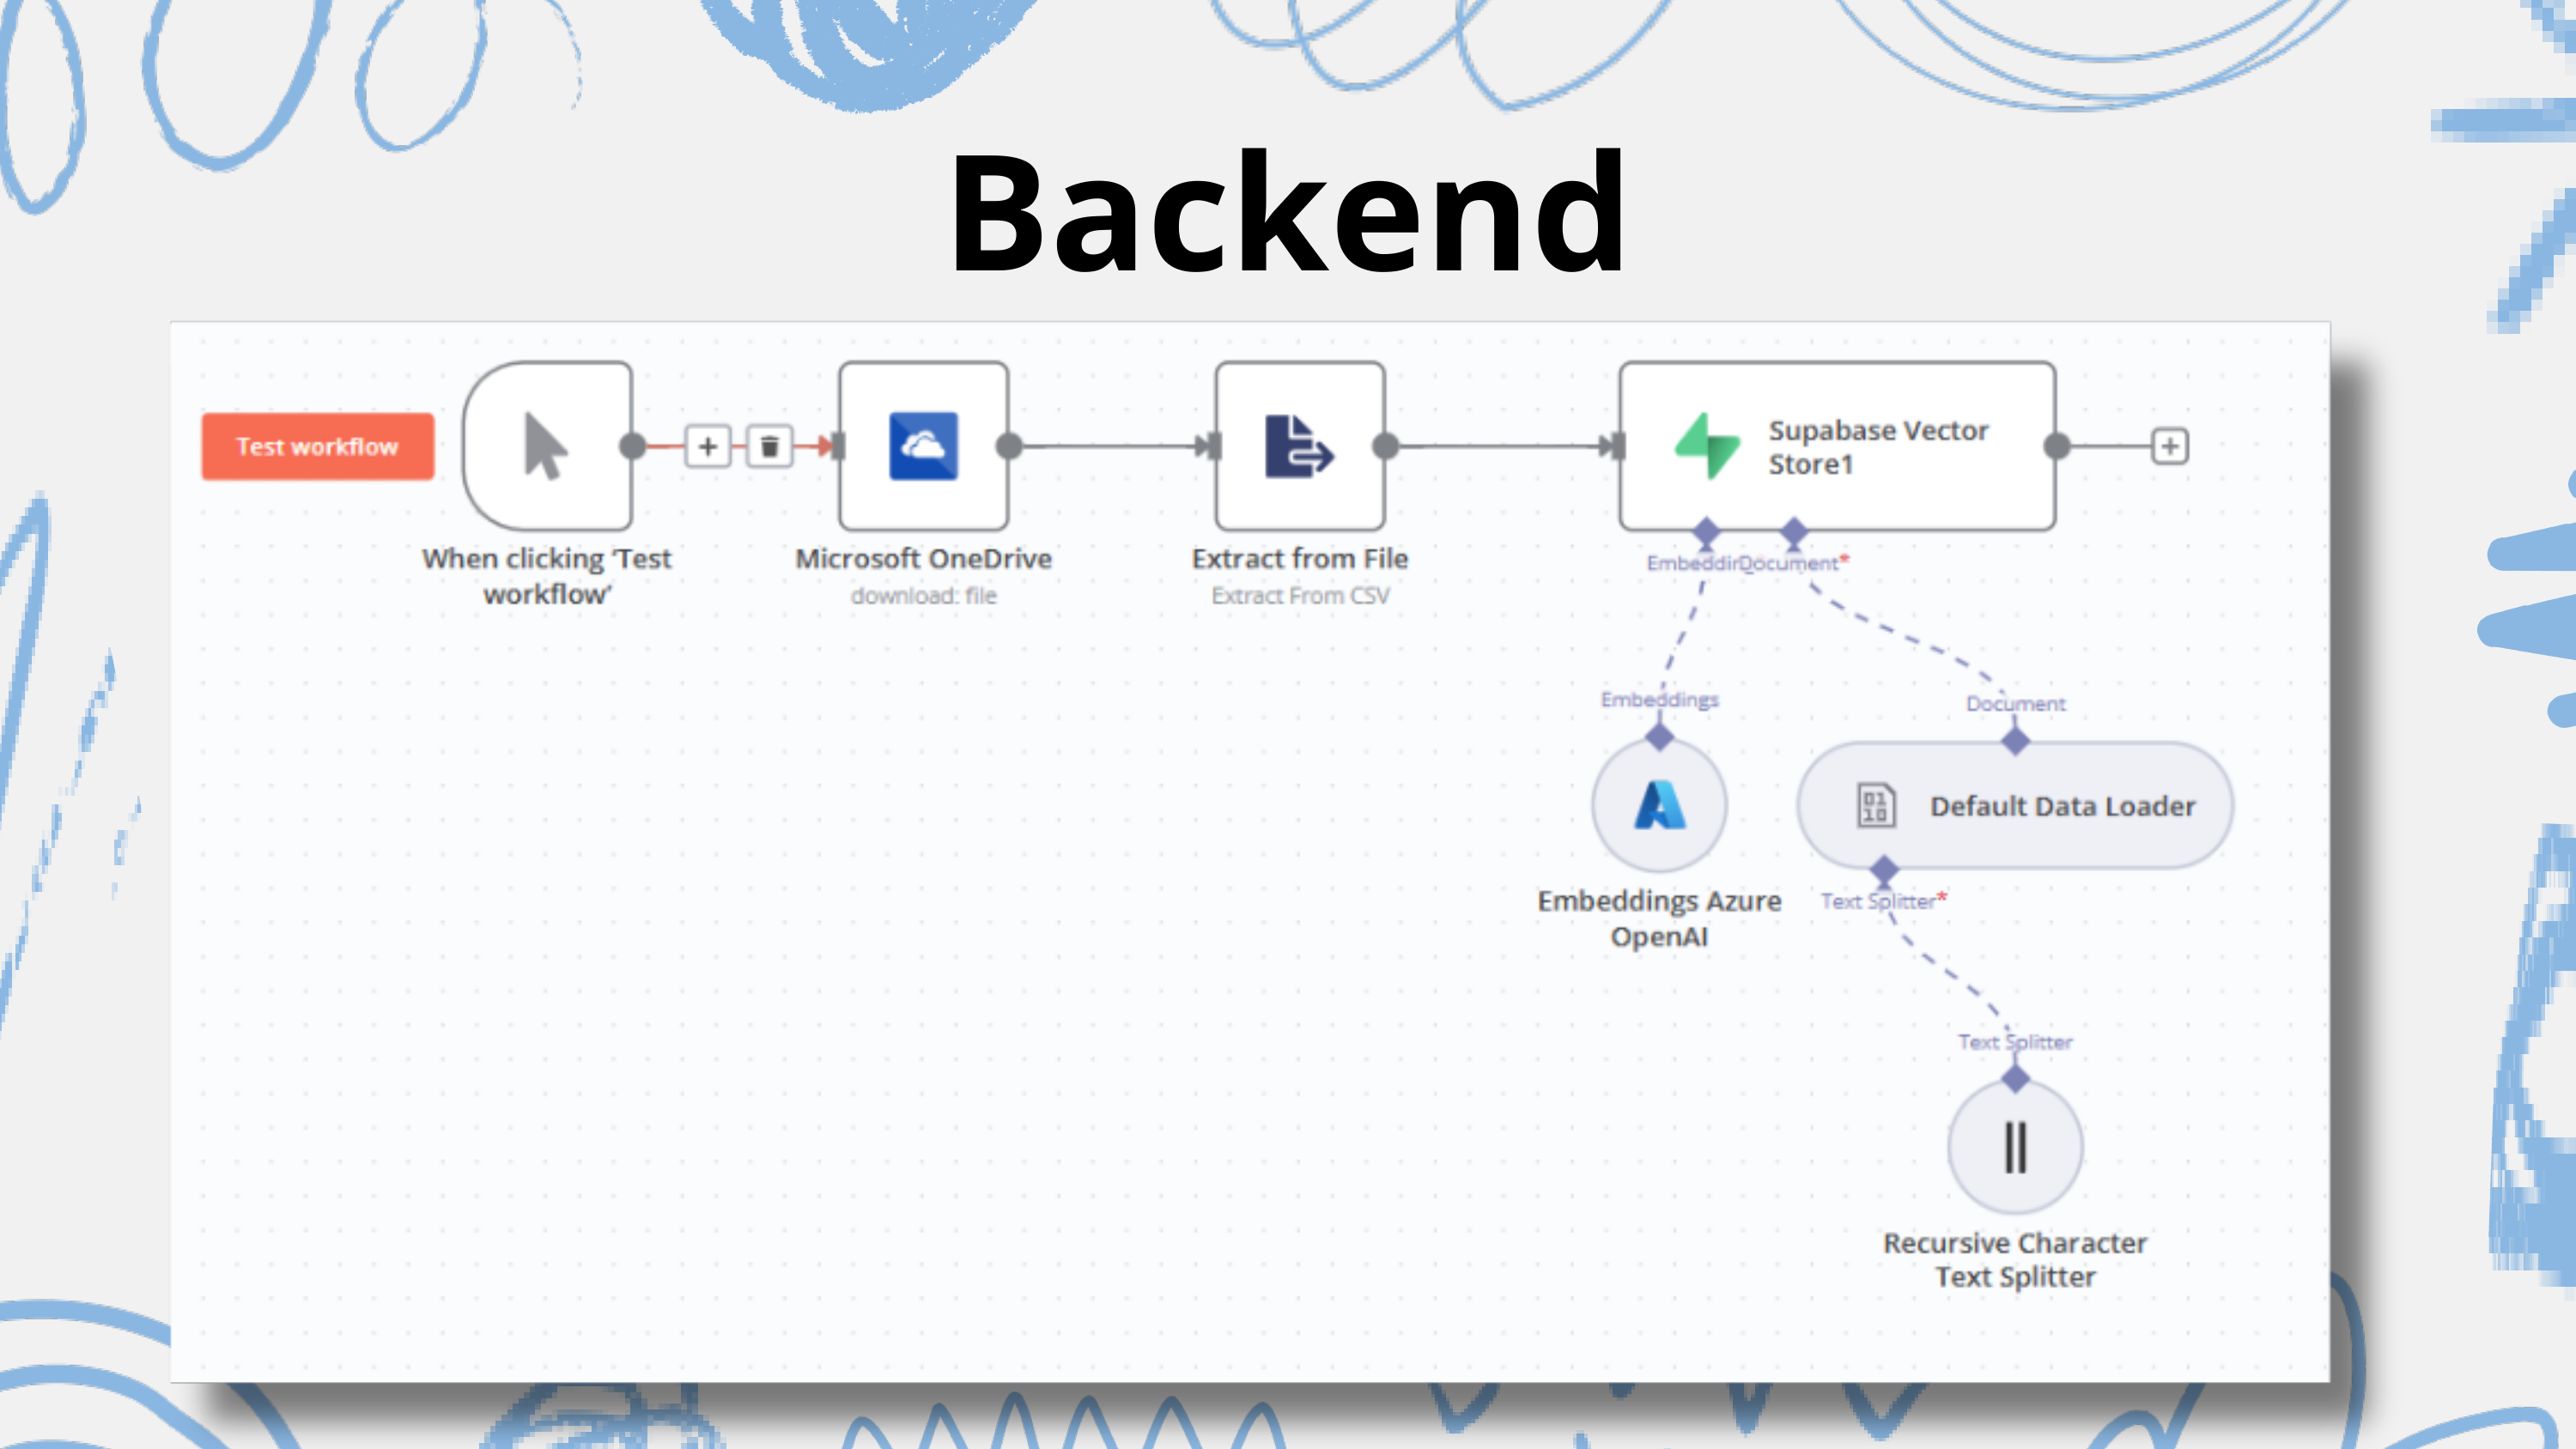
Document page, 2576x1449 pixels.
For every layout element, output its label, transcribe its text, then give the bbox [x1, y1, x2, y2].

text_box [0, 0, 583, 216]
text_box [2431, 0, 2576, 334]
text_box [1092, 0, 1830, 115]
text_box [1803, 0, 2409, 116]
text_box [2486, 822, 2576, 1301]
text_box Backend [582, 146, 1994, 303]
text_box [2464, 334, 2576, 838]
text_box [0, 1270, 117, 1449]
text_box [684, 0, 1092, 115]
text_box [117, 318, 2458, 1449]
text_box [0, 333, 117, 1046]
text_box [2458, 1270, 2576, 1449]
